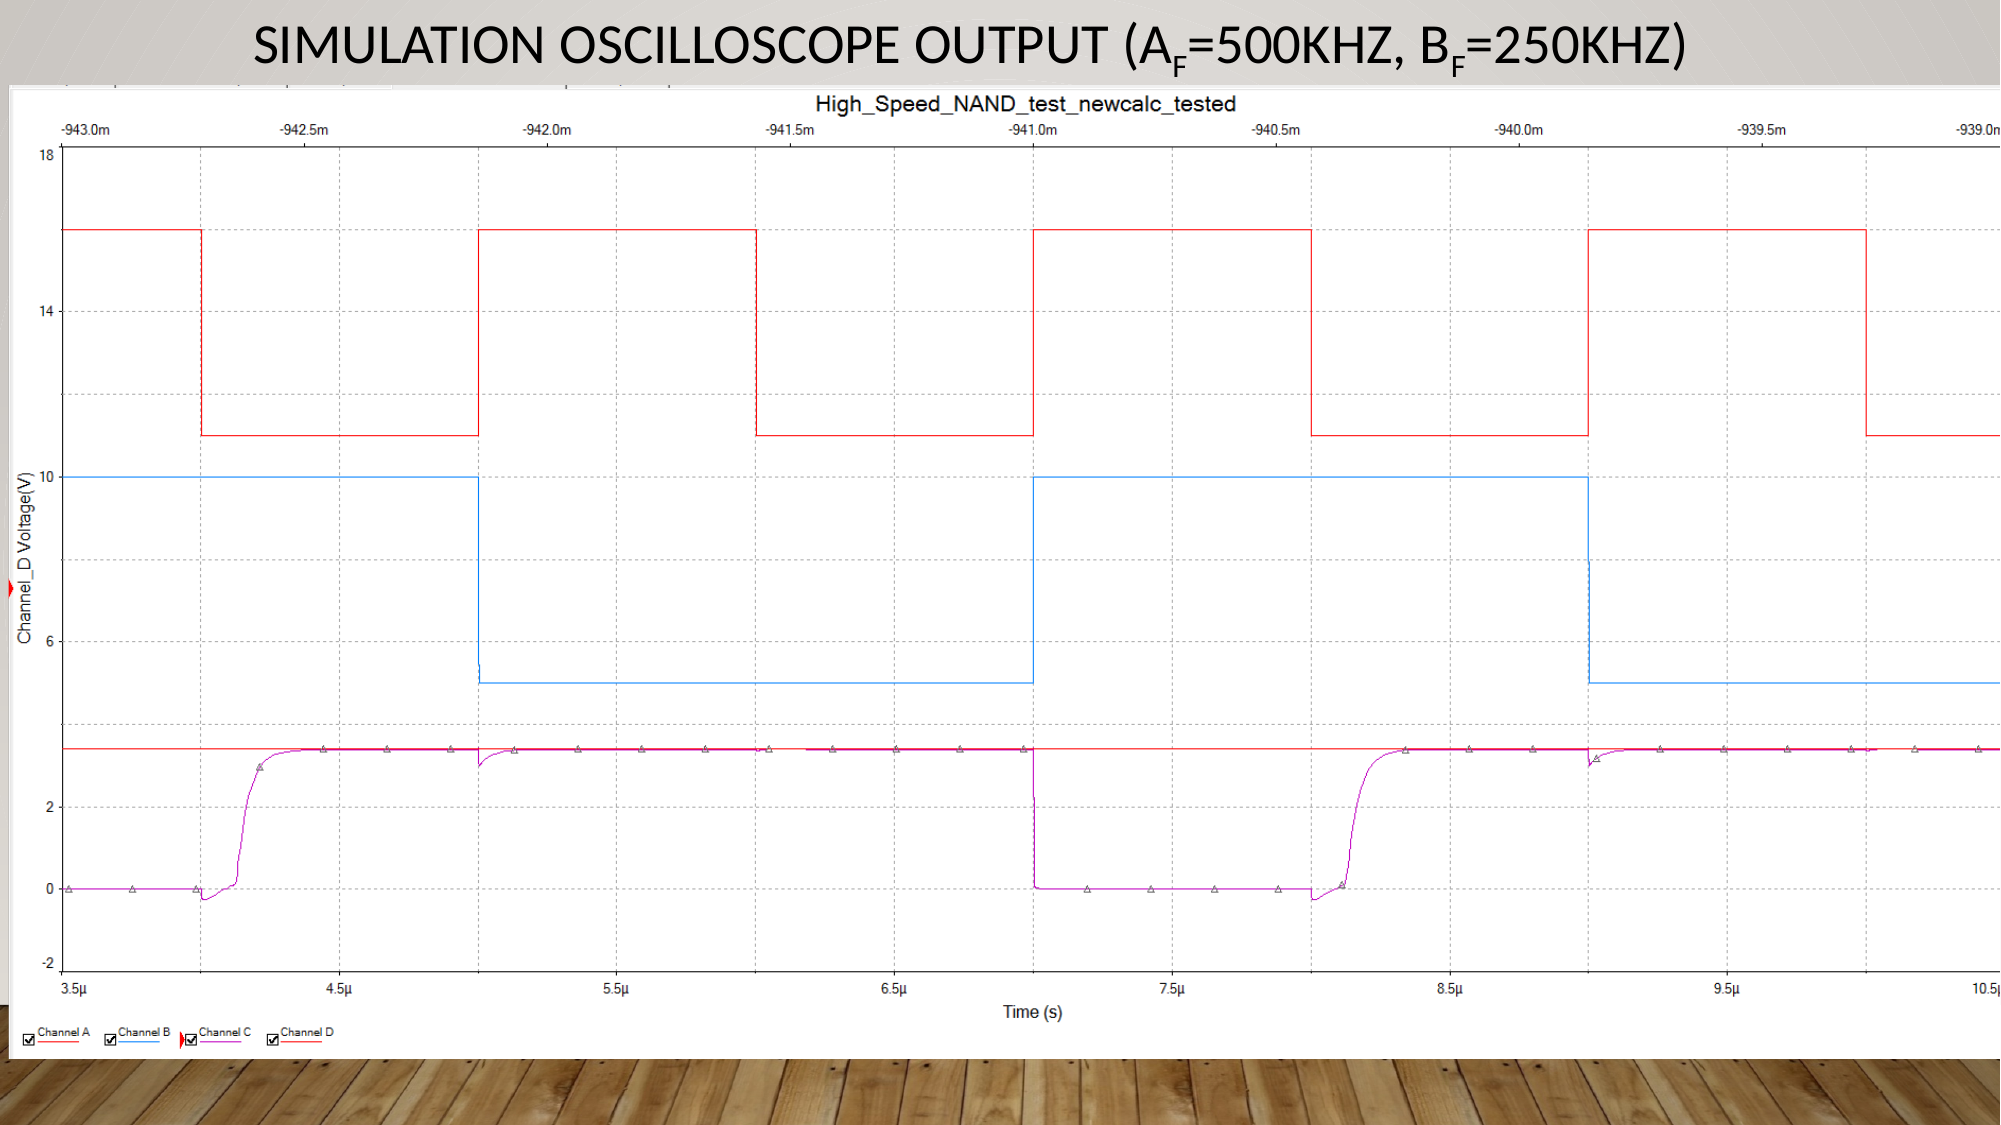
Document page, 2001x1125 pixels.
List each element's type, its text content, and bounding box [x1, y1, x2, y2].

picture [0, 1005, 2000, 1125]
title Simulation Oscilloscope output (Af=500khz, bf=250khz) [238, 0, 1814, 85]
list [8, 85, 2000, 1059]
